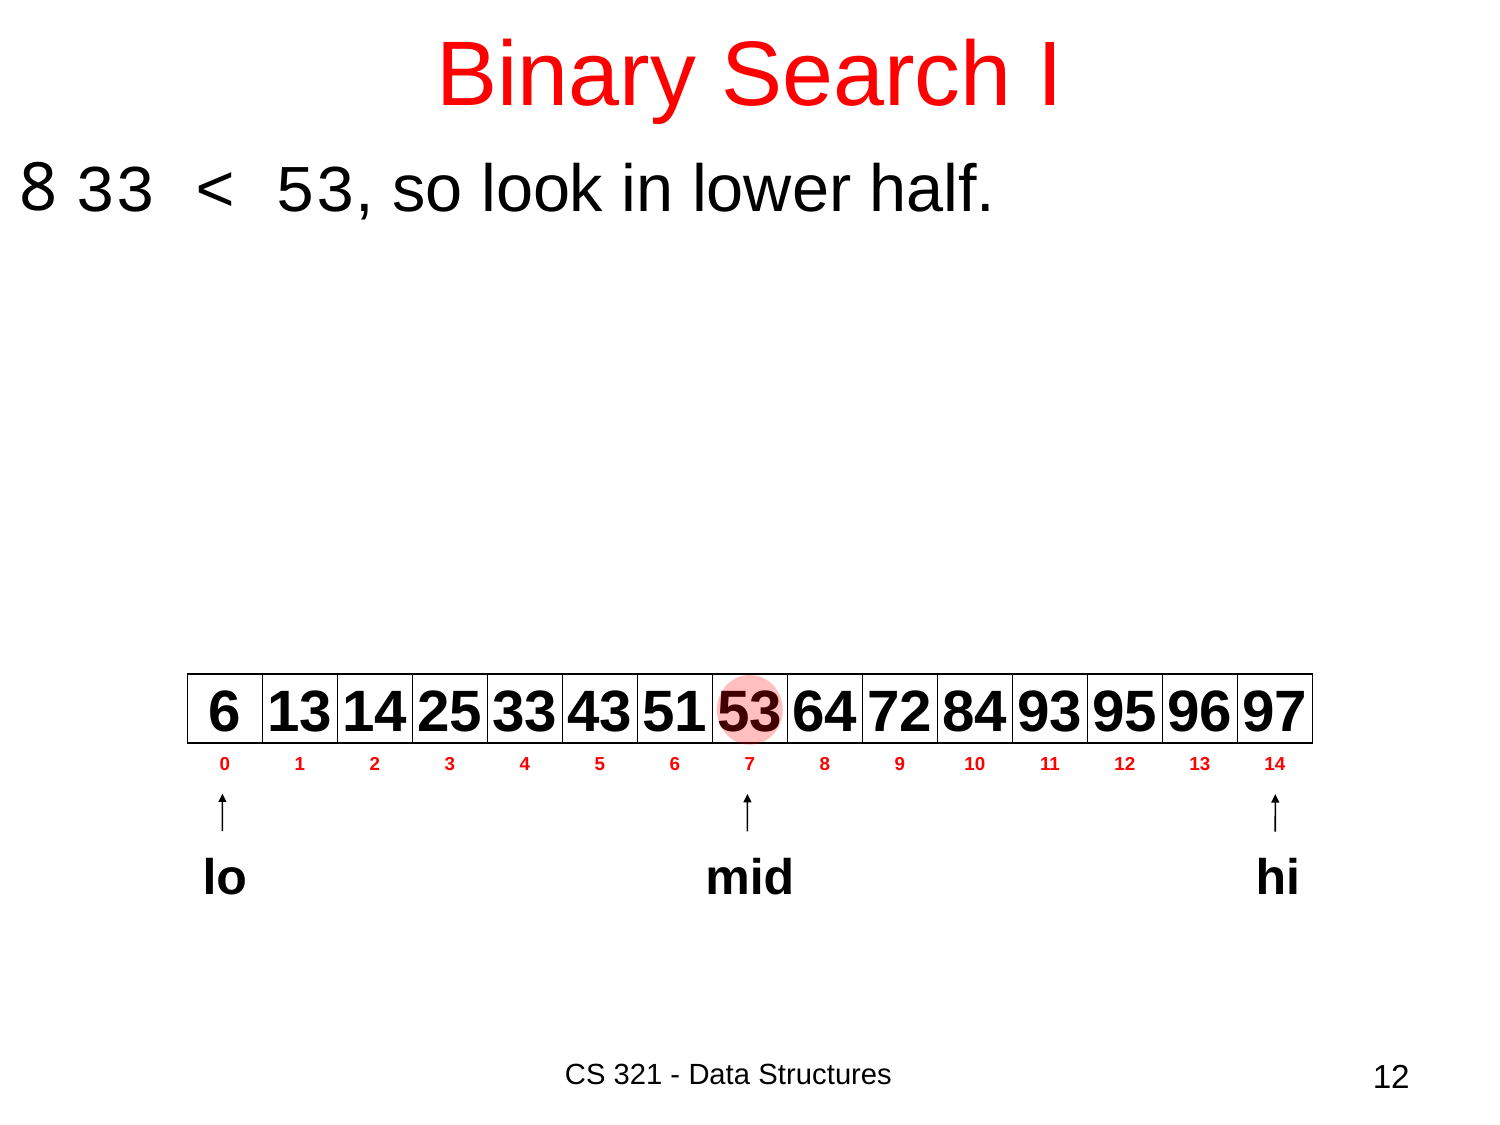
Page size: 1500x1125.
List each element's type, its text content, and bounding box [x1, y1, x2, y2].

text_box 3 [412, 747, 487, 780]
text_box 72 [862, 673, 938, 743]
text_box 14 [338, 673, 412, 743]
text_box 51 [638, 673, 712, 743]
slide_number 12 [1112, 1047, 1426, 1124]
text_box 64 [788, 673, 862, 743]
text_box 93 [1012, 673, 1087, 743]
text_box 25 [412, 673, 487, 743]
text_box 13 [263, 673, 338, 743]
text_box 10 [938, 747, 1012, 780]
text_box 2 [338, 747, 412, 780]
text_box 7 [712, 747, 788, 780]
text_box 14 [1238, 747, 1313, 780]
text_box 43 [562, 673, 638, 743]
text_box 97 [1238, 673, 1313, 743]
text_box 1 [263, 747, 338, 780]
footer CS 321 - Data Structures [549, 1047, 1051, 1124]
text_box lo [187, 836, 263, 912]
text_box 4 [487, 747, 562, 780]
text_box 96 [1162, 673, 1238, 743]
text_box [1271, 794, 1280, 832]
text_box 6 [187, 673, 263, 743]
text_box hi [1240, 837, 1316, 913]
text_box [743, 793, 752, 832]
text_box 95 [1087, 673, 1162, 743]
text_box 13 [1162, 747, 1238, 780]
text_box 5 [562, 747, 638, 780]
text_box 33 < 53, so look in lower half. [4, 137, 1500, 288]
text_box 0 [187, 747, 263, 780]
text_box [716, 674, 783, 745]
title Binary Search I [112, 0, 1388, 137]
text_box 9 [862, 747, 938, 780]
text_box 11 [1012, 747, 1087, 780]
text_box 53 [712, 673, 788, 743]
text_box 6 [638, 747, 712, 780]
text_box 84 [938, 673, 1012, 743]
text_box 8 [788, 747, 862, 780]
text_box 12 [1087, 747, 1162, 780]
text_box 33 [487, 673, 562, 743]
text_box [218, 793, 227, 832]
text_box mid [690, 837, 810, 913]
